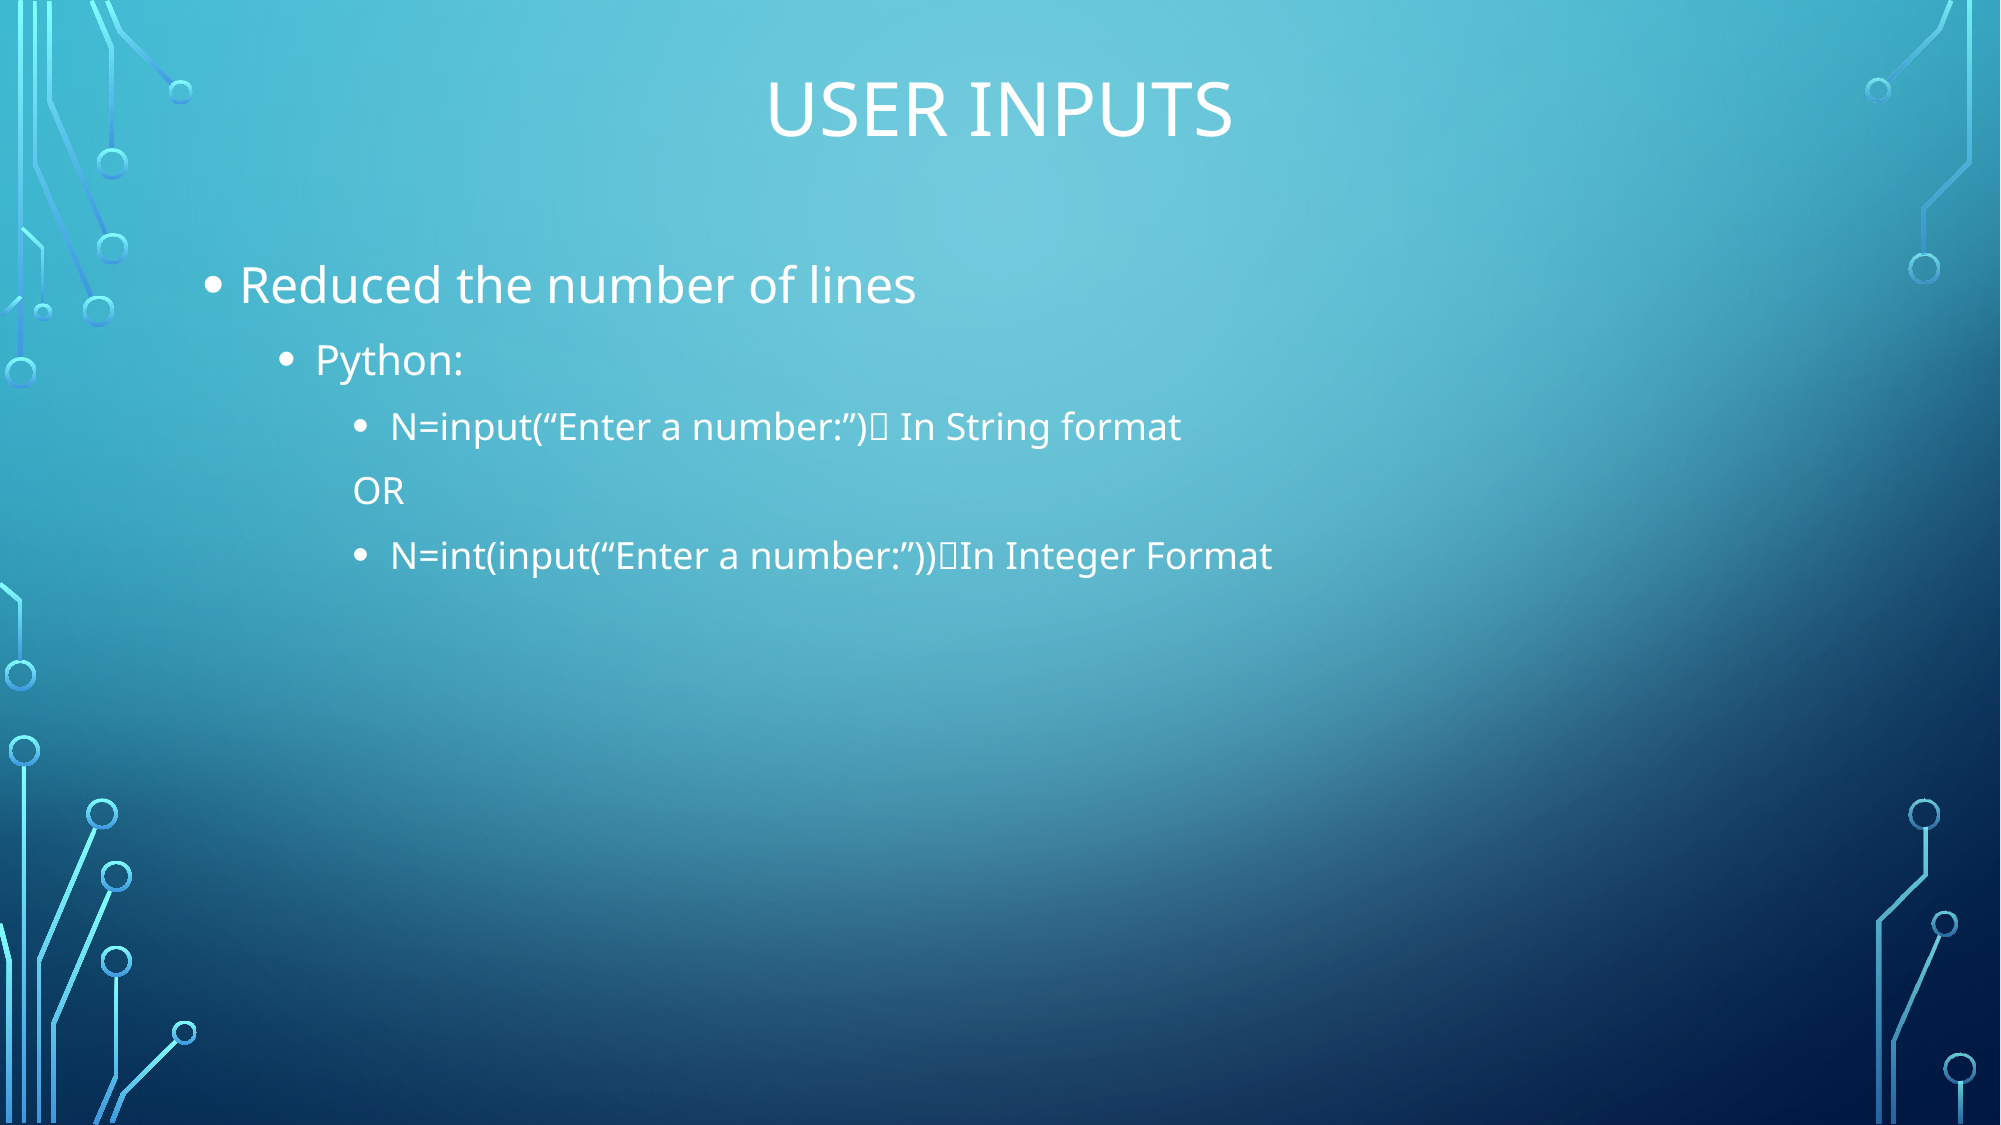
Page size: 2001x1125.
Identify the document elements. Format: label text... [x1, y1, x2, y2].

title User inputs [187, 0, 1813, 234]
list Reduced the number of lines Python: N=input(“Enter a number:”) In String format OR N=int(input(“Enter a number:”))In Integer Format [187, 234, 1813, 1095]
